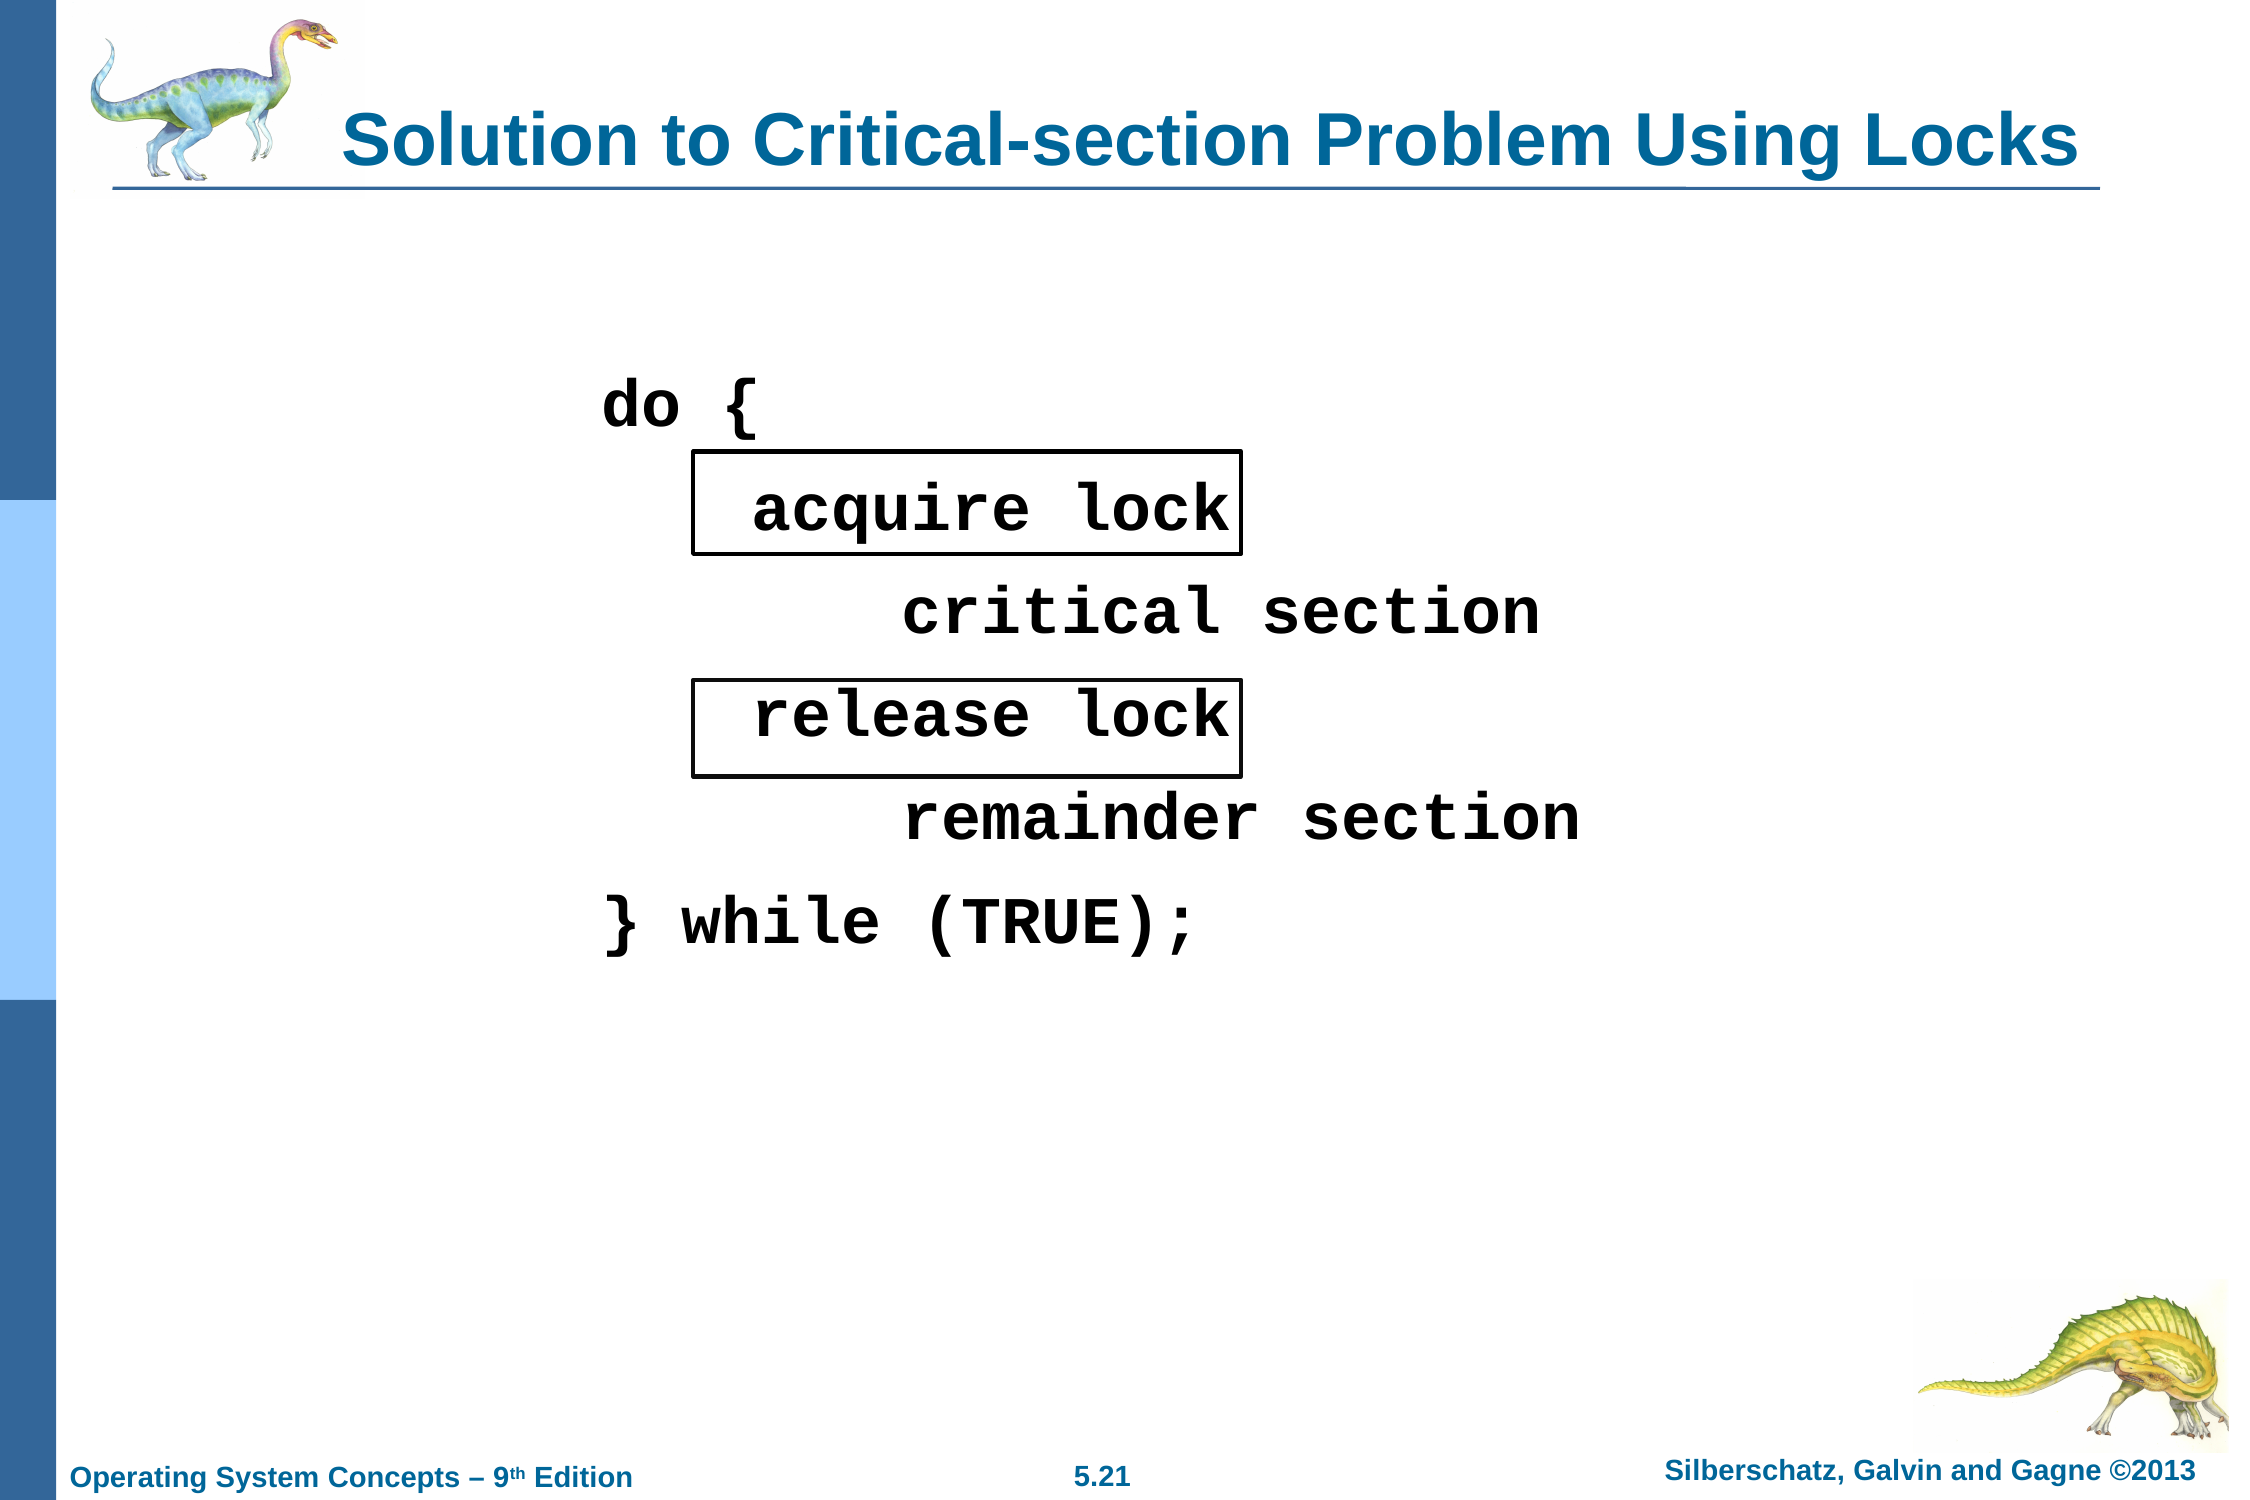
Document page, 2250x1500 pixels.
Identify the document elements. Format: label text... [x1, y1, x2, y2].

list do { acquire lock critical section release lock remainder section } while (TRUE); [245, 349, 2147, 1341]
picture [70, 0, 365, 199]
picture [1913, 1279, 2229, 1453]
title Solution to Critical-section Problem Using Locks [208, 64, 2215, 191]
